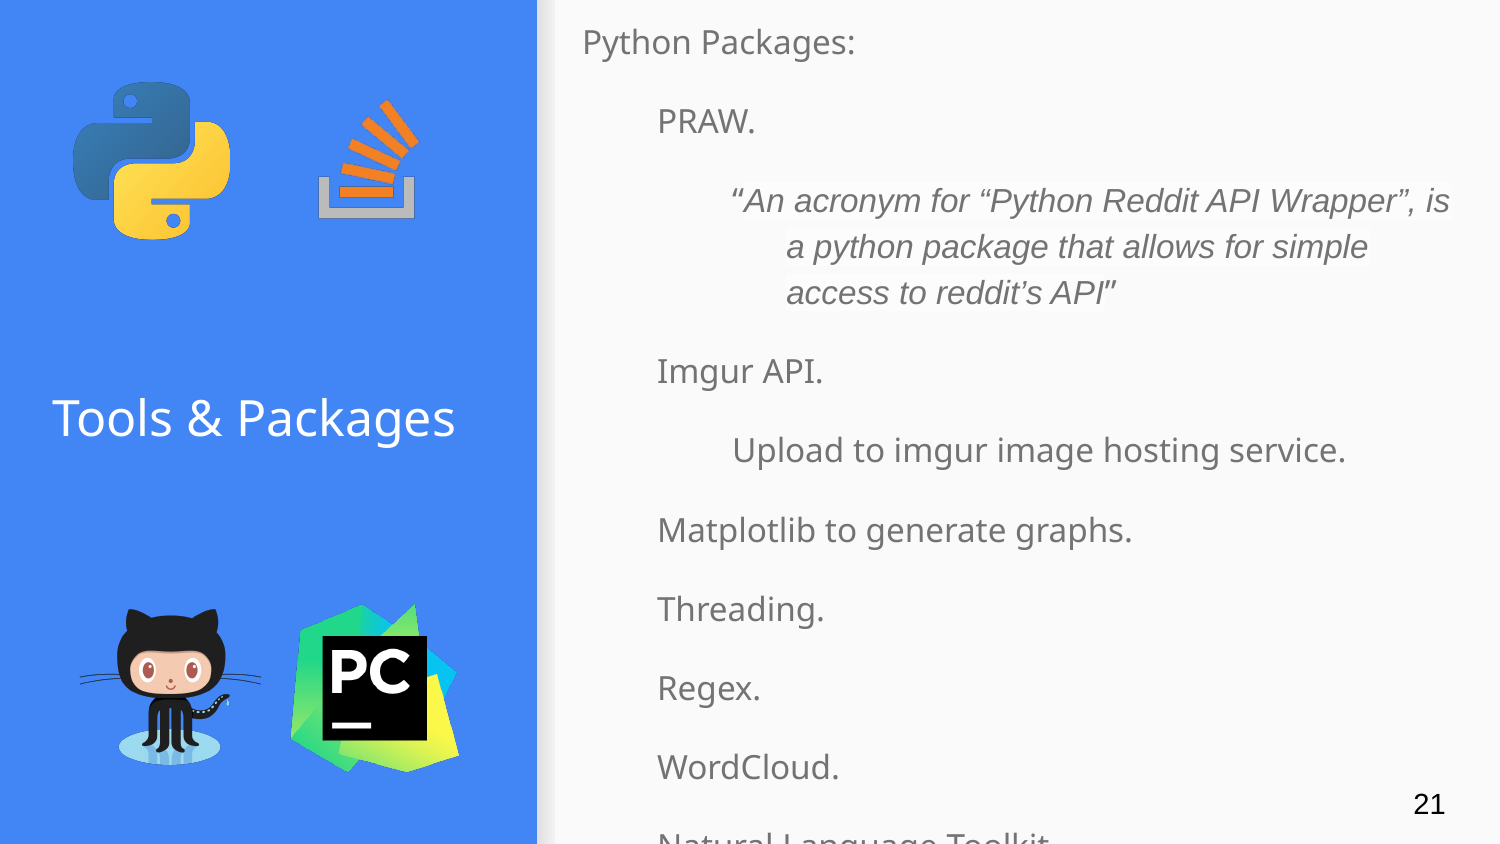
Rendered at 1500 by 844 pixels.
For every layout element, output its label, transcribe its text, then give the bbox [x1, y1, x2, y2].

picture [73, 82, 230, 240]
picture [73, 606, 267, 768]
picture [268, 581, 480, 793]
picture [277, 64, 471, 258]
slide_number ‹#› [1398, 770, 1489, 835]
title Tools & Packages [37, 382, 498, 462]
text_box Python Packages: PRAW. “An acronym for “Python Reddit API Wrapper”, is a python package that allows for simple access to reddit’s API” Imgur API. Upload to imgur image hosting service. Matplotlib to generate graphs. Threading. Regex. WordCloud. Natural Language Toolkit Doxygen. Slack [546, 0, 1489, 834]
